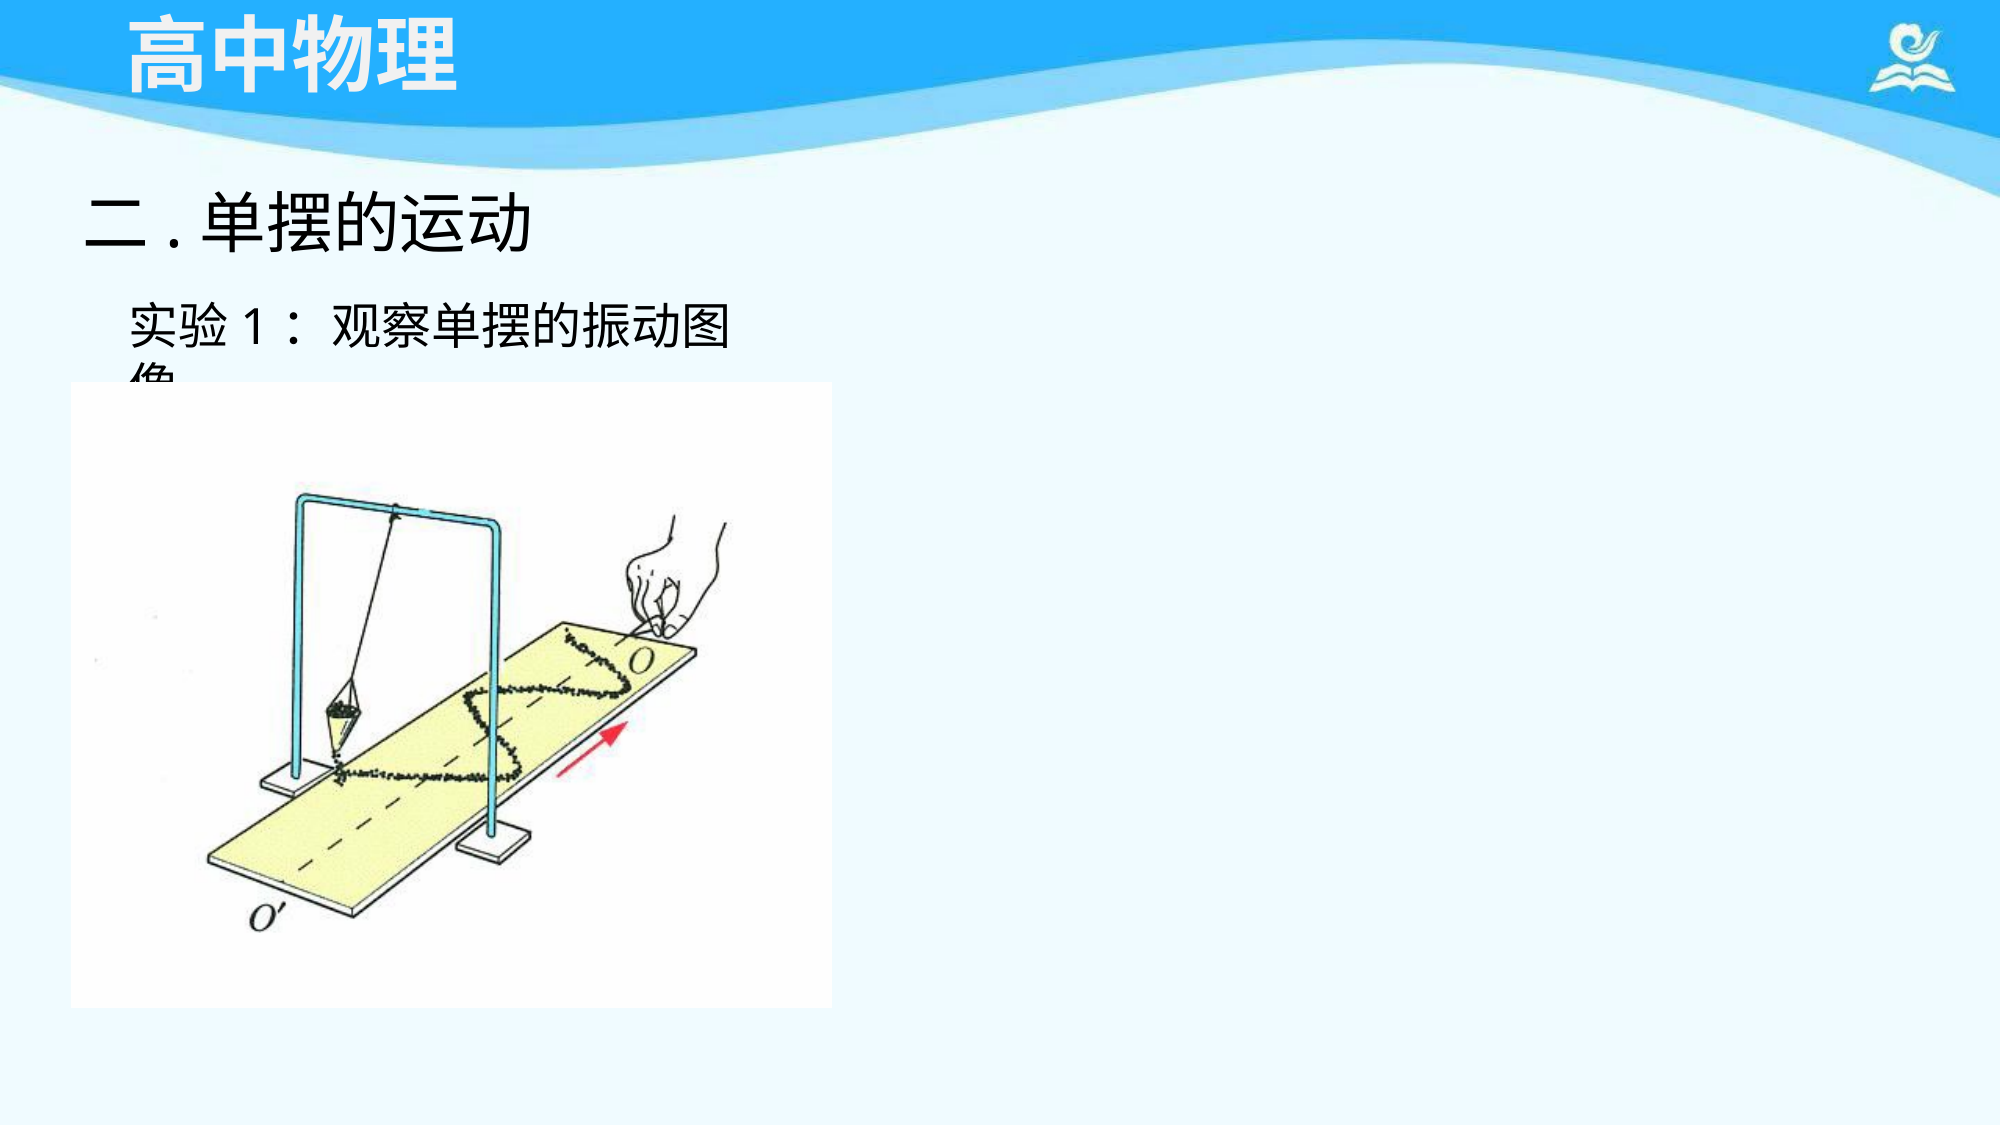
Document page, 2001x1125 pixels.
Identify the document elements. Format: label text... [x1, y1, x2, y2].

picture [0, 0, 2000, 1125]
text_box [70, 382, 832, 1008]
text_box 二.单摆的运动 实验1：观察单摆的振动图像 [80, 133, 760, 382]
title 高中物理 [123, 0, 461, 133]
